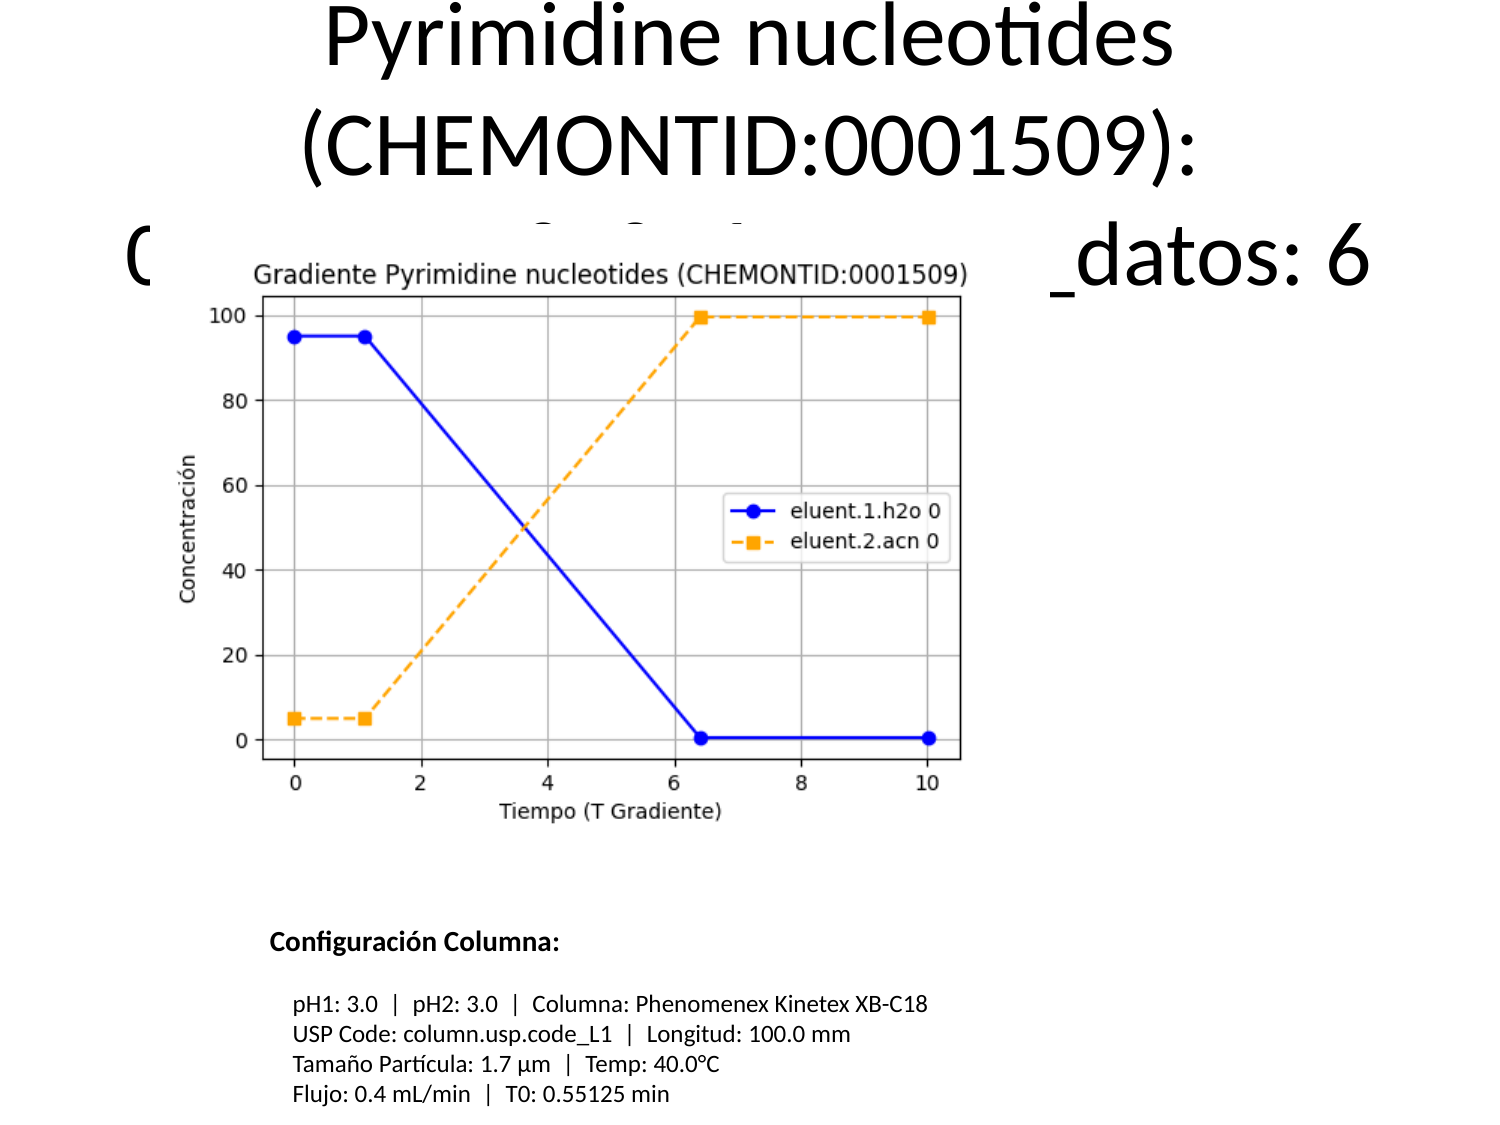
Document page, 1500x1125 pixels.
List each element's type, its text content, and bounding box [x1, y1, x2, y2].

text_box Configuración Columna: pH1: 3.0 | pH2: 3.0 | Columna: Phenomenex Kinetex XB-C18 USP Code: column.usp.code_L1 | Longitud: 100.0 mm Tamaño Partícula: 1.7 µm | Temp: 40.0°C Flujo: 0.4 mL/min | T0: 0.55125 min [255, 869, 945, 1125]
picture [149, 224, 1051, 826]
title Pyrimidine nucleotides (CHEMONTID:0001509): 0.9052111898260712, n_datos: 6 [75, 45, 1425, 233]
